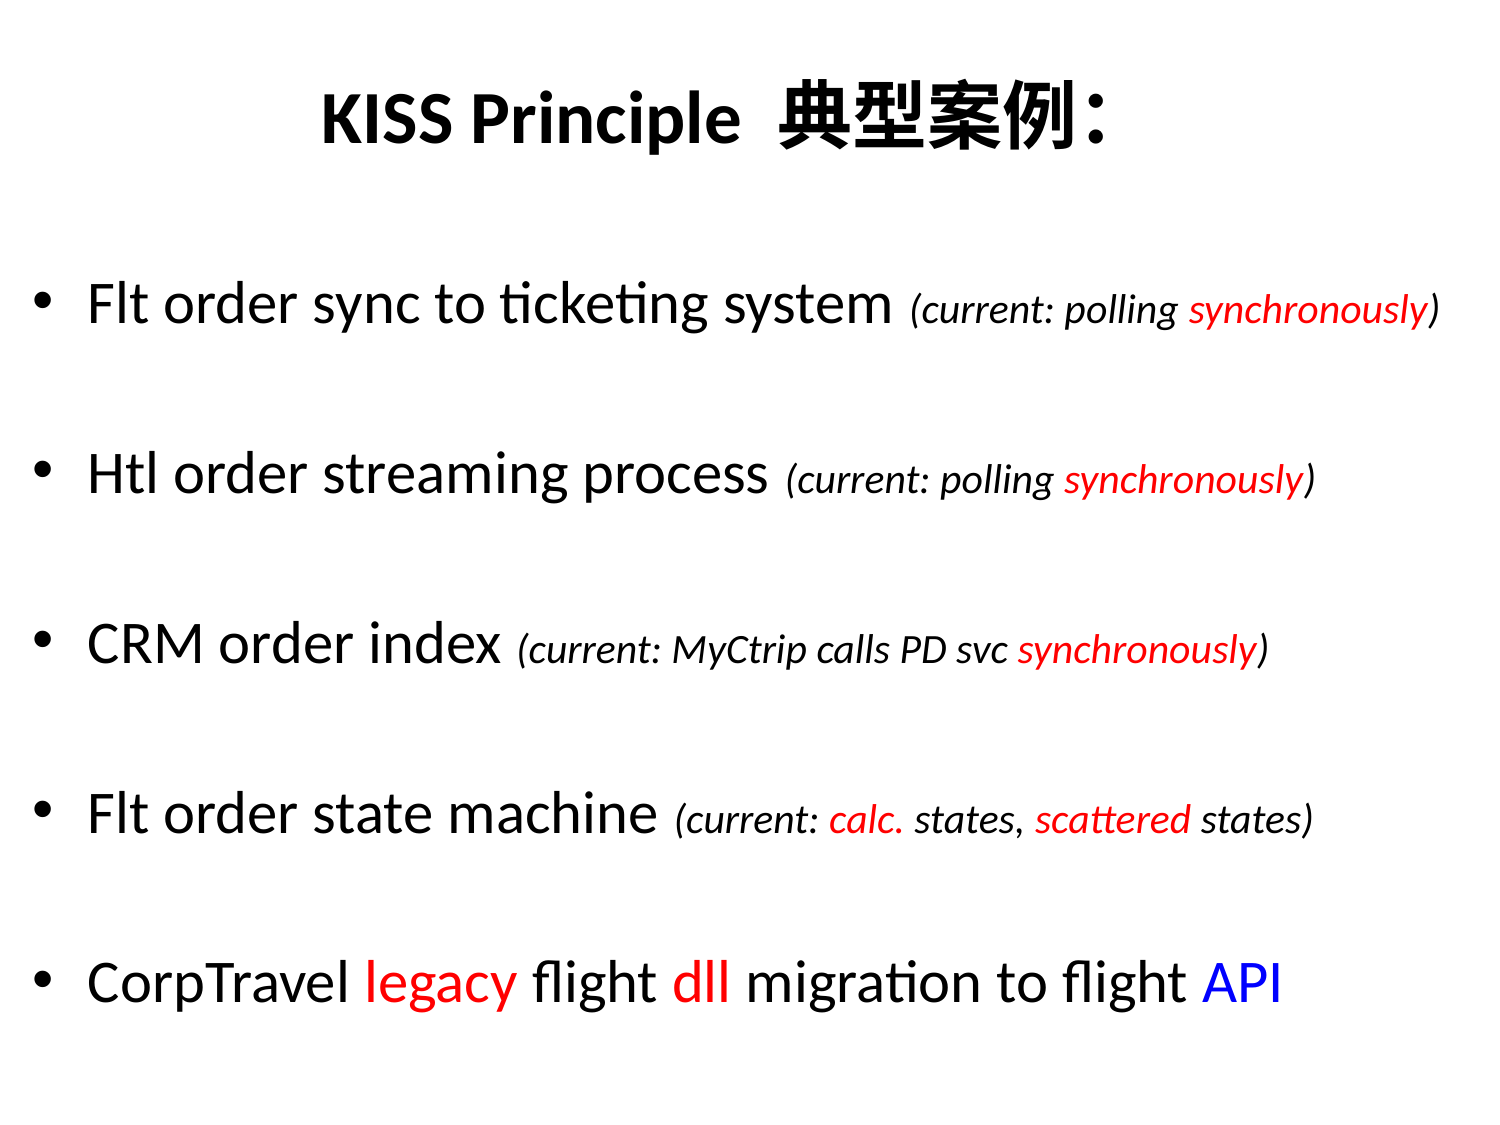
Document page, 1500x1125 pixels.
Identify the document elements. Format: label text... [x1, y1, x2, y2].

text_box KISS Principle 典型案例： [307, 42, 1168, 166]
list Flt order sync to ticketing system (current: polling synchronously) Htl order streaming process (current: polling synchronously) CRM order index (current: MyCtrip calls PD svc synchronously) Flt order state machine (current: calc. states, scattered states) CorpTravel legacy flight dll migration to flight API [17, 255, 1483, 1024]
